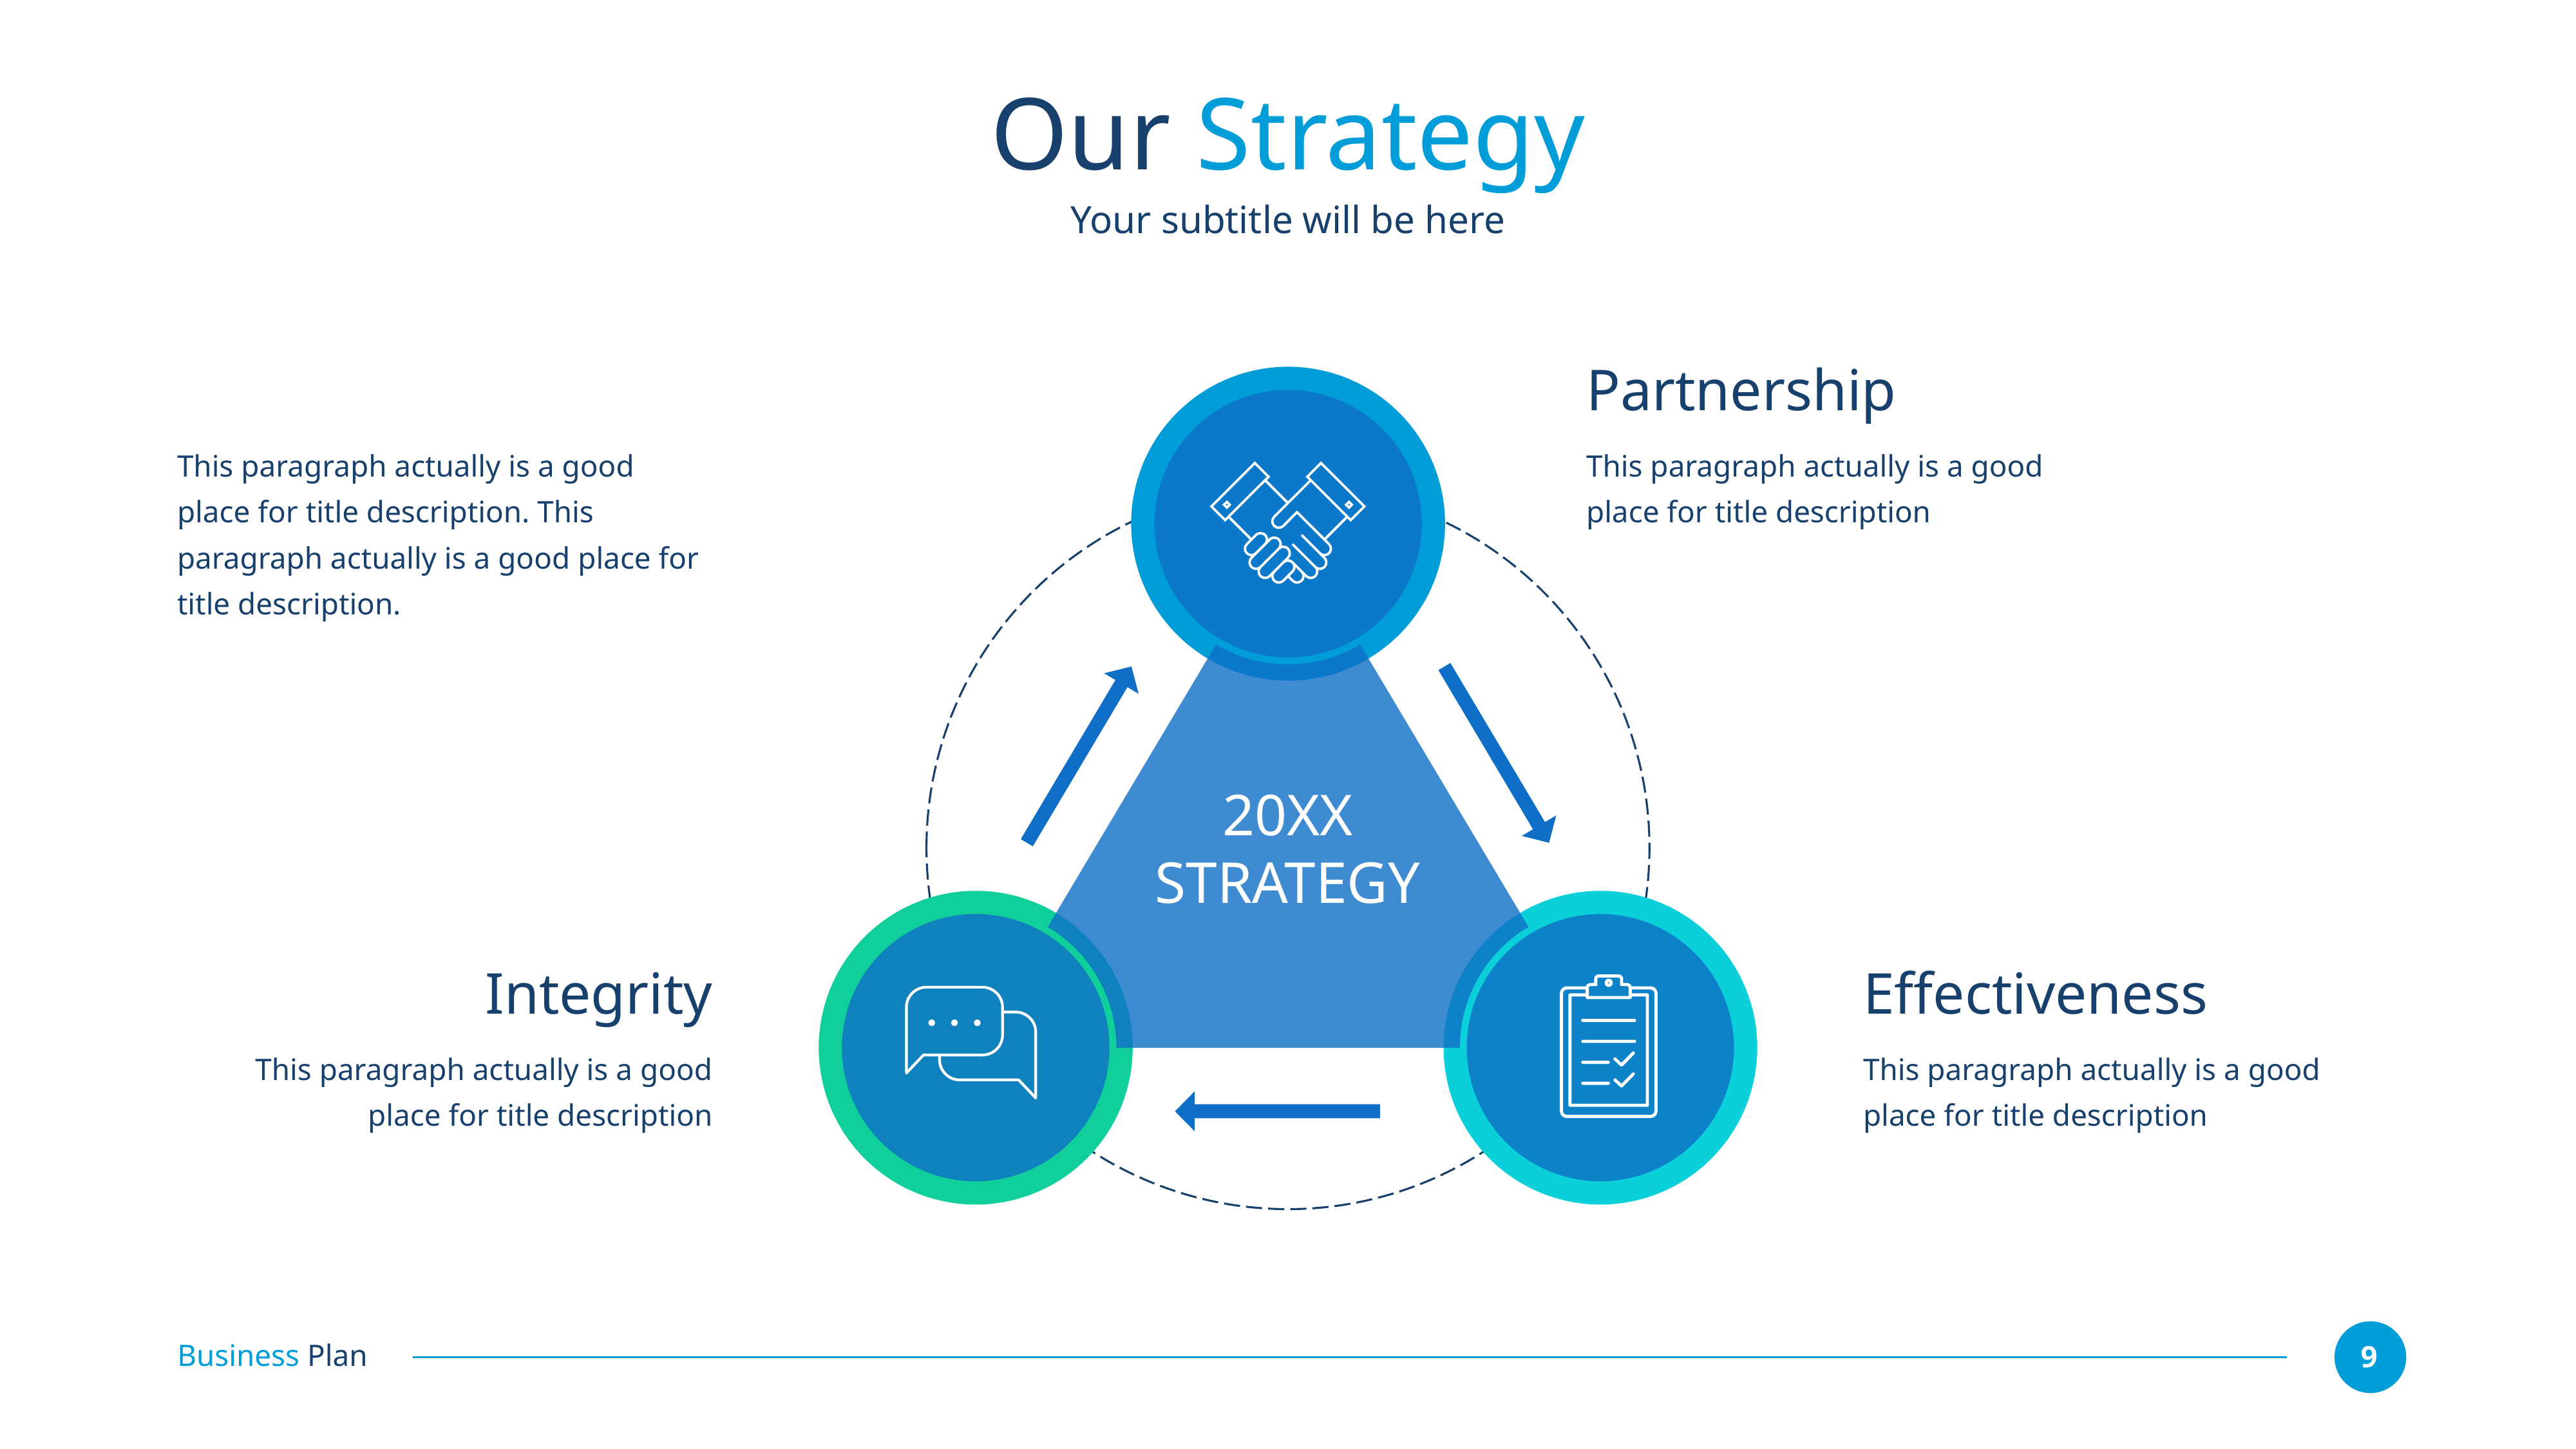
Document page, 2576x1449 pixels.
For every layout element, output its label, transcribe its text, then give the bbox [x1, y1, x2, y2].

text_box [1394, 734, 1600, 775]
text_box [1209, 461, 1367, 584]
text_box [1560, 974, 1658, 1119]
text_box [1093, 1048, 1483, 1209]
text_box This paragraph actually is a good place for title description [1863, 1039, 2399, 1130]
text_box [926, 522, 1207, 913]
text_box This paragraph actually is a good place for title description [1586, 437, 2122, 526]
text_box [1466, 914, 1734, 1182]
list Your subtitle will be here [177, 196, 2399, 243]
text_box Partnership [1586, 354, 2122, 423]
text_box 20XX STRATEGY [1117, 779, 1459, 916]
text_box [1162, 644, 1414, 779]
text_box This paragraph actually is a good place for title description. This paragraph actually is a good place for title description. [177, 437, 713, 619]
text_box [905, 985, 1037, 1099]
text_box [1369, 522, 1650, 912]
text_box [976, 734, 1182, 775]
text_box [1131, 366, 1445, 664]
text_box Integrity [177, 958, 713, 1027]
text_box [1047, 810, 1529, 1048]
text_box This paragraph actually is a good place for title description [177, 1039, 713, 1130]
text_box [1154, 390, 1422, 658]
title Our Strategy [177, 70, 2399, 193]
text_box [1175, 1091, 1381, 1132]
text_box [1443, 891, 1757, 1205]
text_box [842, 914, 1110, 1182]
text_box [819, 891, 1133, 1205]
text_box Effectiveness [1863, 958, 2399, 1027]
